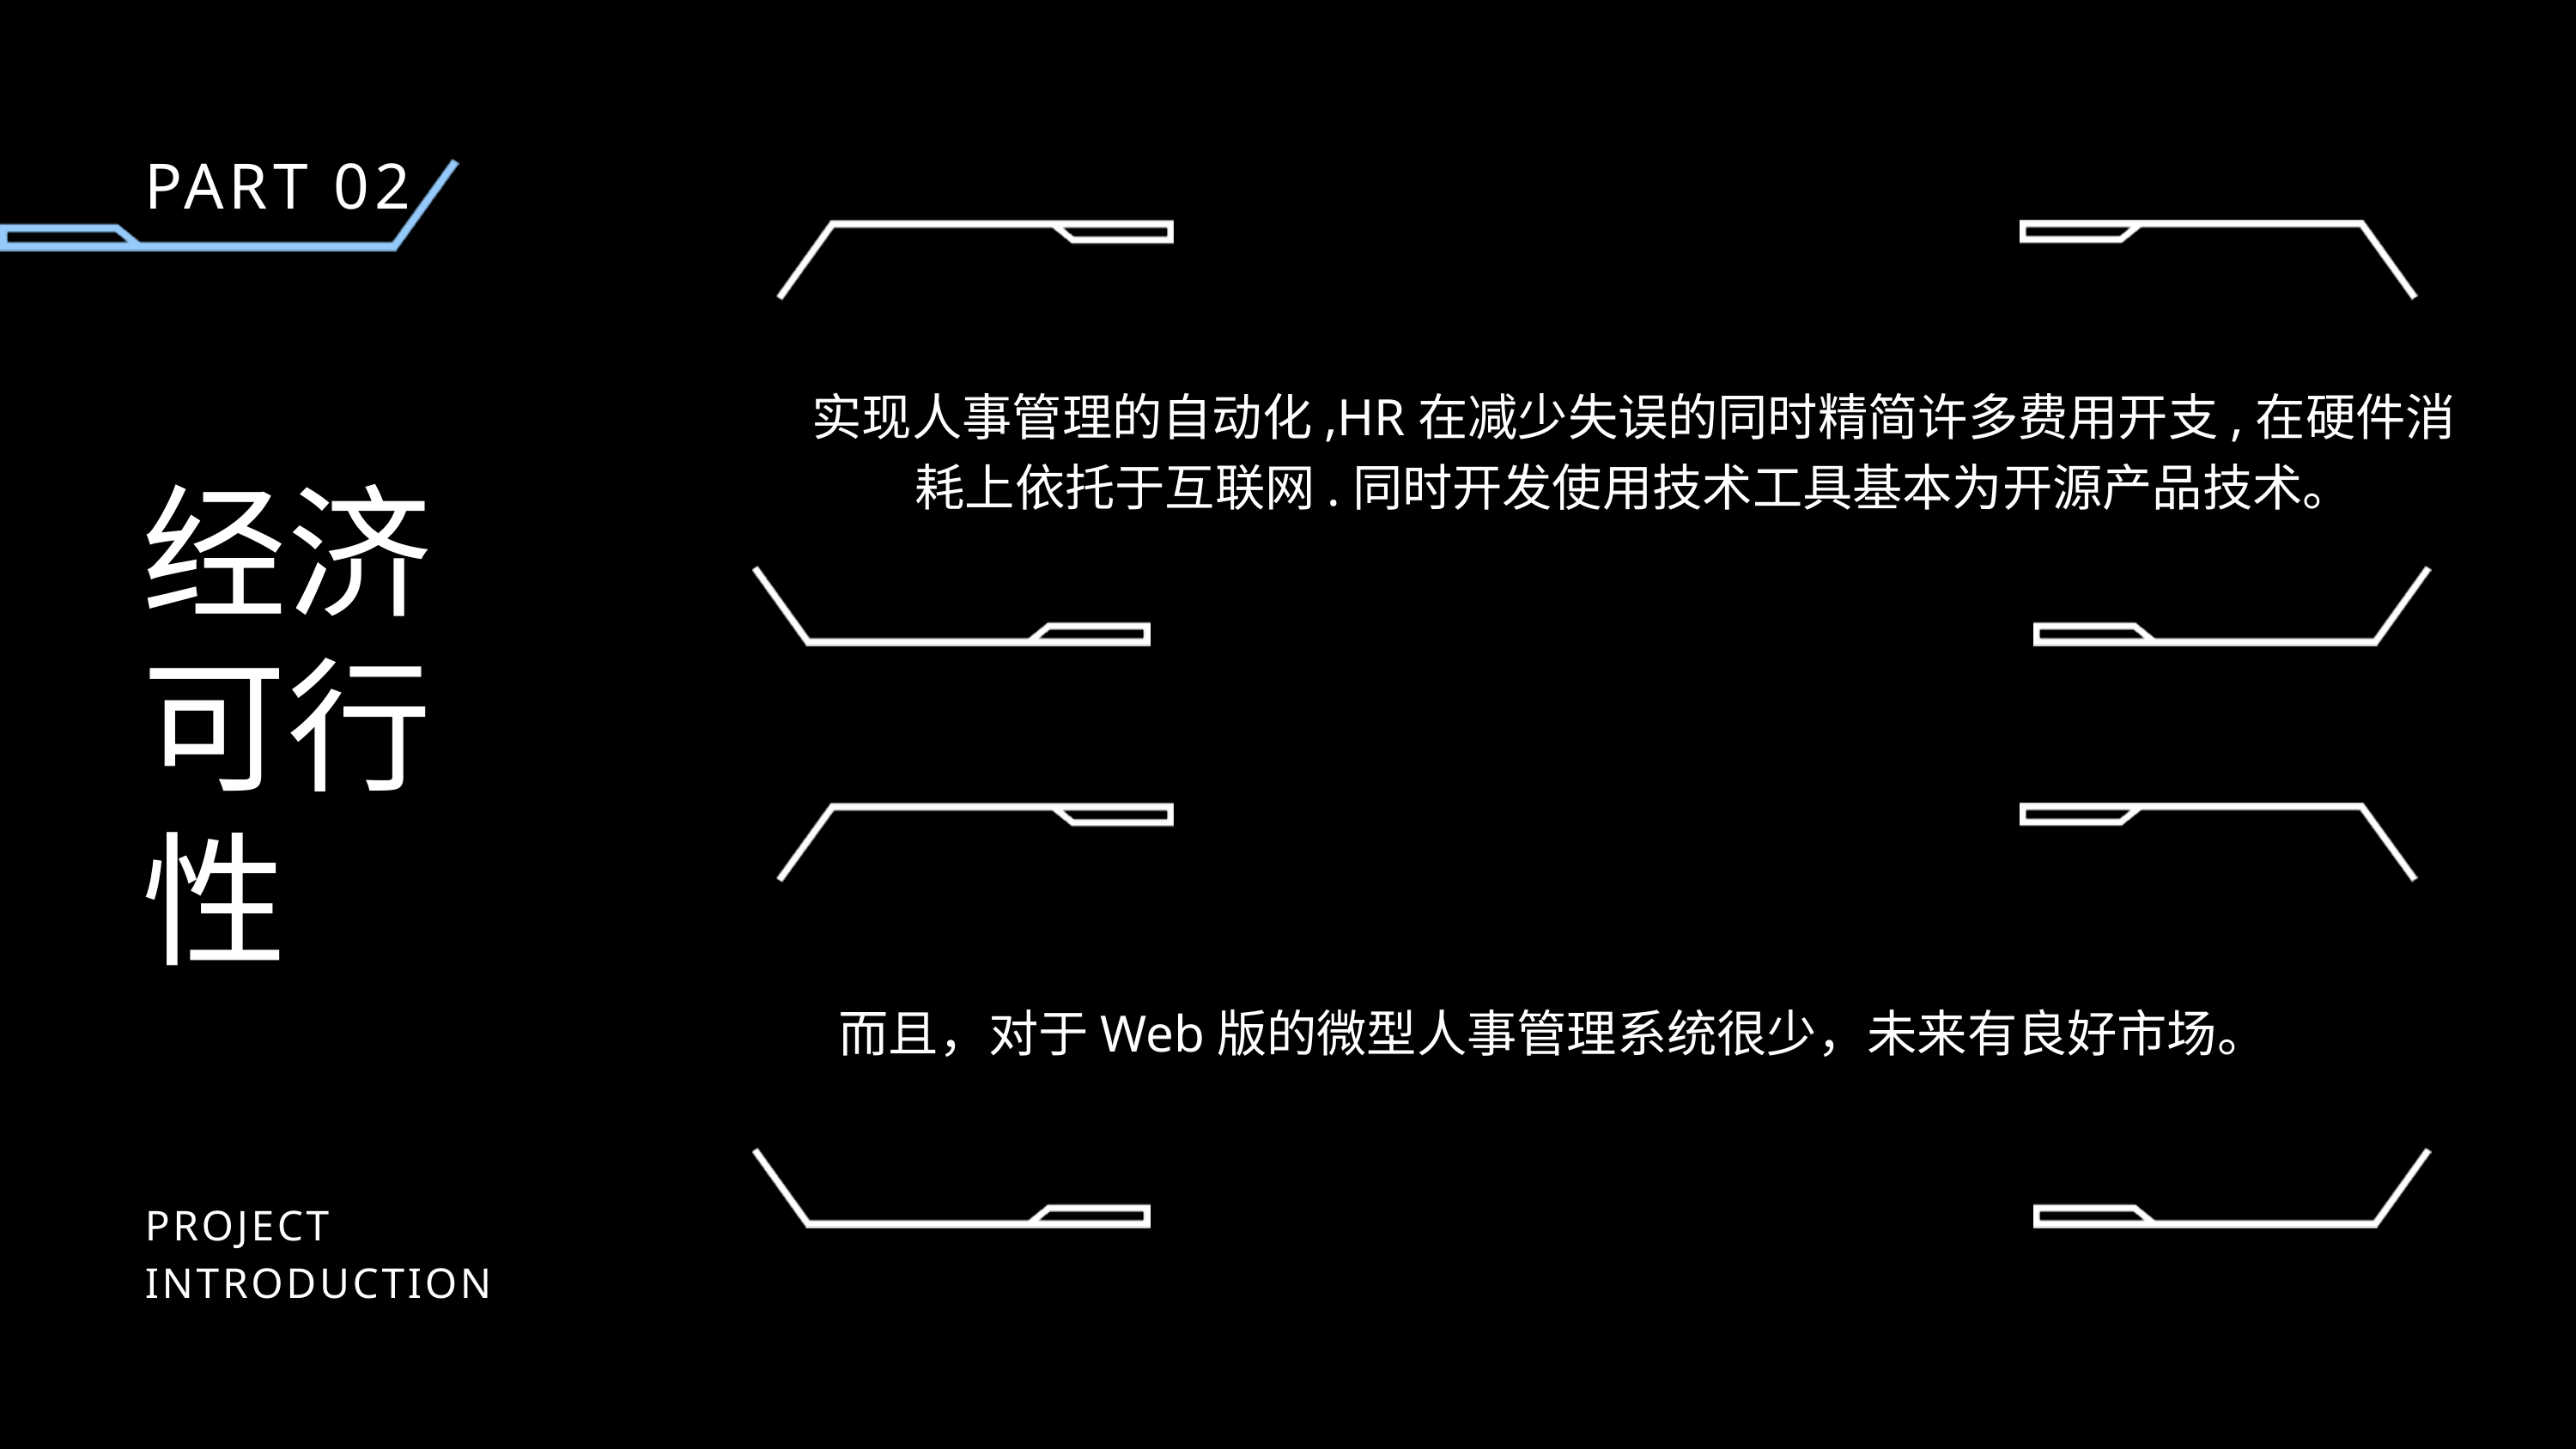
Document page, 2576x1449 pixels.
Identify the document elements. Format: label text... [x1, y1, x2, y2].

picture [775, 802, 1174, 882]
text_box 实现人事管理的自动化,HR在减少失误的同时精简许多费用开支,在硬件消耗上依托于互联网.同时开发使用技术工具基本为开源产品技术。 [805, 375, 2463, 516]
picture [2033, 1148, 2432, 1228]
picture [775, 220, 1174, 300]
picture [0, 159, 459, 252]
picture [2020, 220, 2418, 300]
picture [2033, 566, 2432, 646]
picture [2020, 802, 2418, 882]
text_box 而且，对于Web版的微型人事管理系统很少，未来有良好市场。 [729, 991, 2388, 1062]
picture [752, 1148, 1151, 1228]
text_box 经济 可行 性 [142, 461, 532, 984]
text_box PART 02 [144, 134, 532, 222]
text_box PROJECT INTRODUCTION [144, 1191, 532, 1307]
picture [752, 566, 1151, 646]
